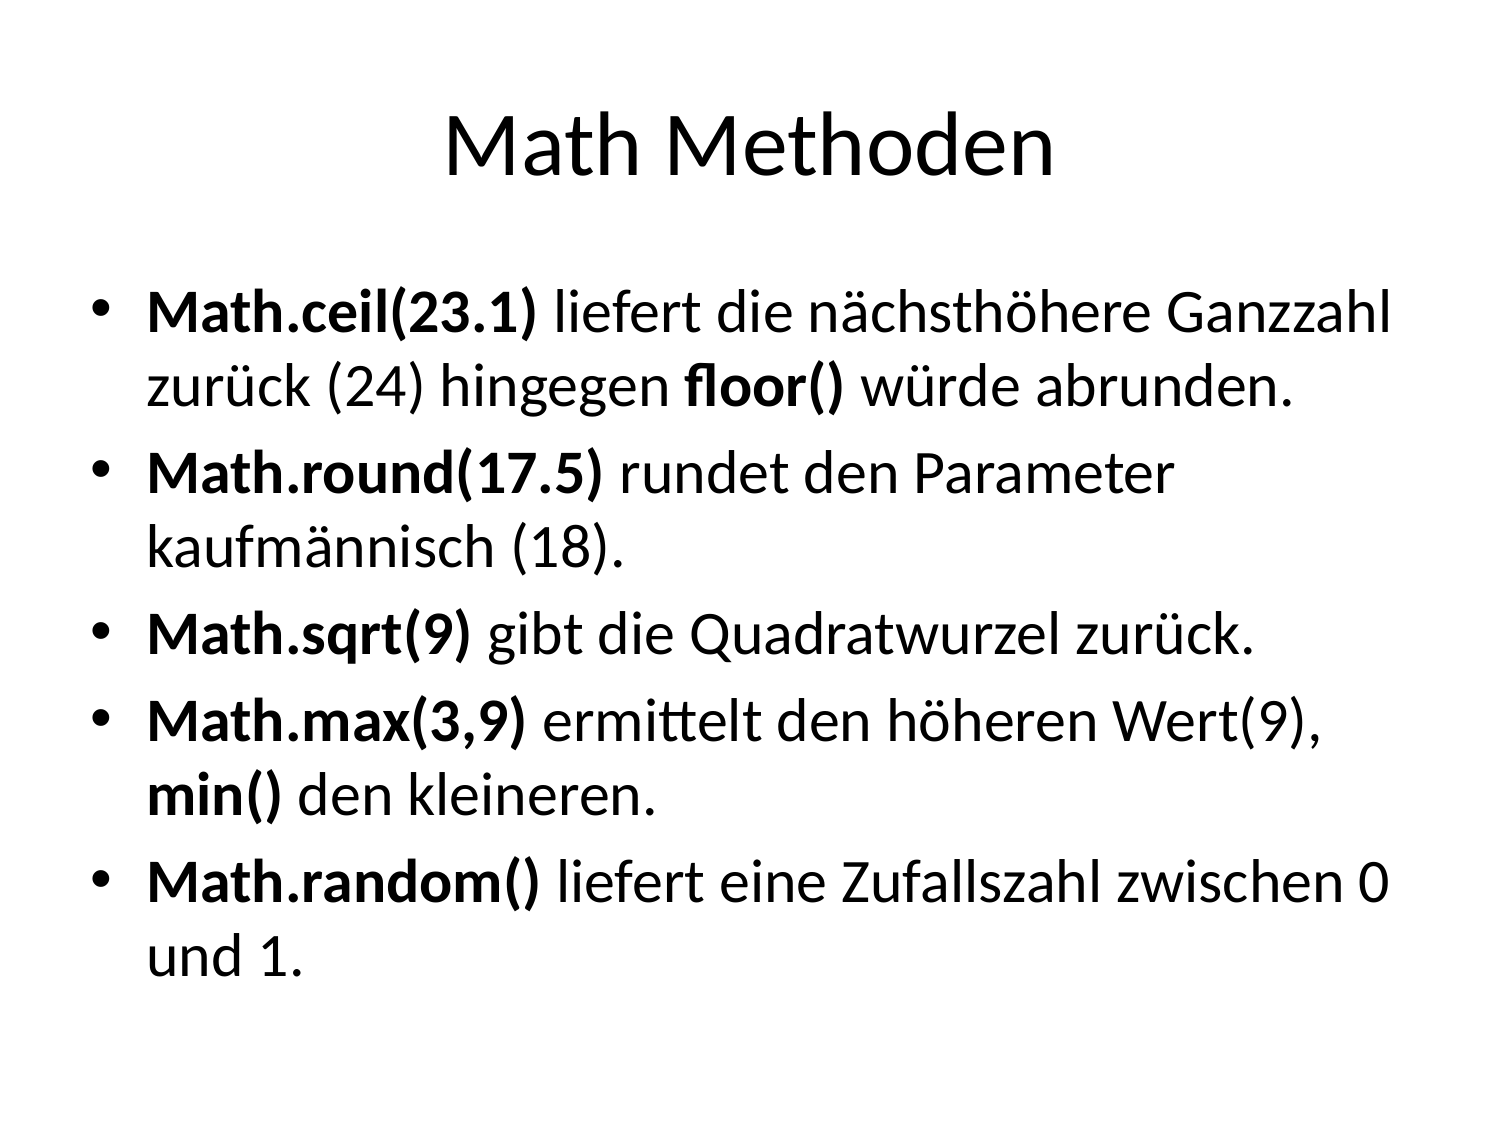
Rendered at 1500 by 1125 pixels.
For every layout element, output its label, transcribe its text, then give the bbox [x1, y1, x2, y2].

list Math.ceil(23.1) liefert die nächsthöhere Ganzzahl zurück (24) hingegen floor() würde abrunden. Math.round(17.5) rundet den Parameter kaufmännisch (18). Math.sqrt(9) gibt die Quadratwurzel zurück. Math.max(3,9) ermittelt den höheren Wert(9), min() den kleineren. Math.random() liefert eine Zufallszahl zwischen 0 und 1. [75, 262, 1425, 1005]
title Math Methoden [75, 45, 1425, 233]
